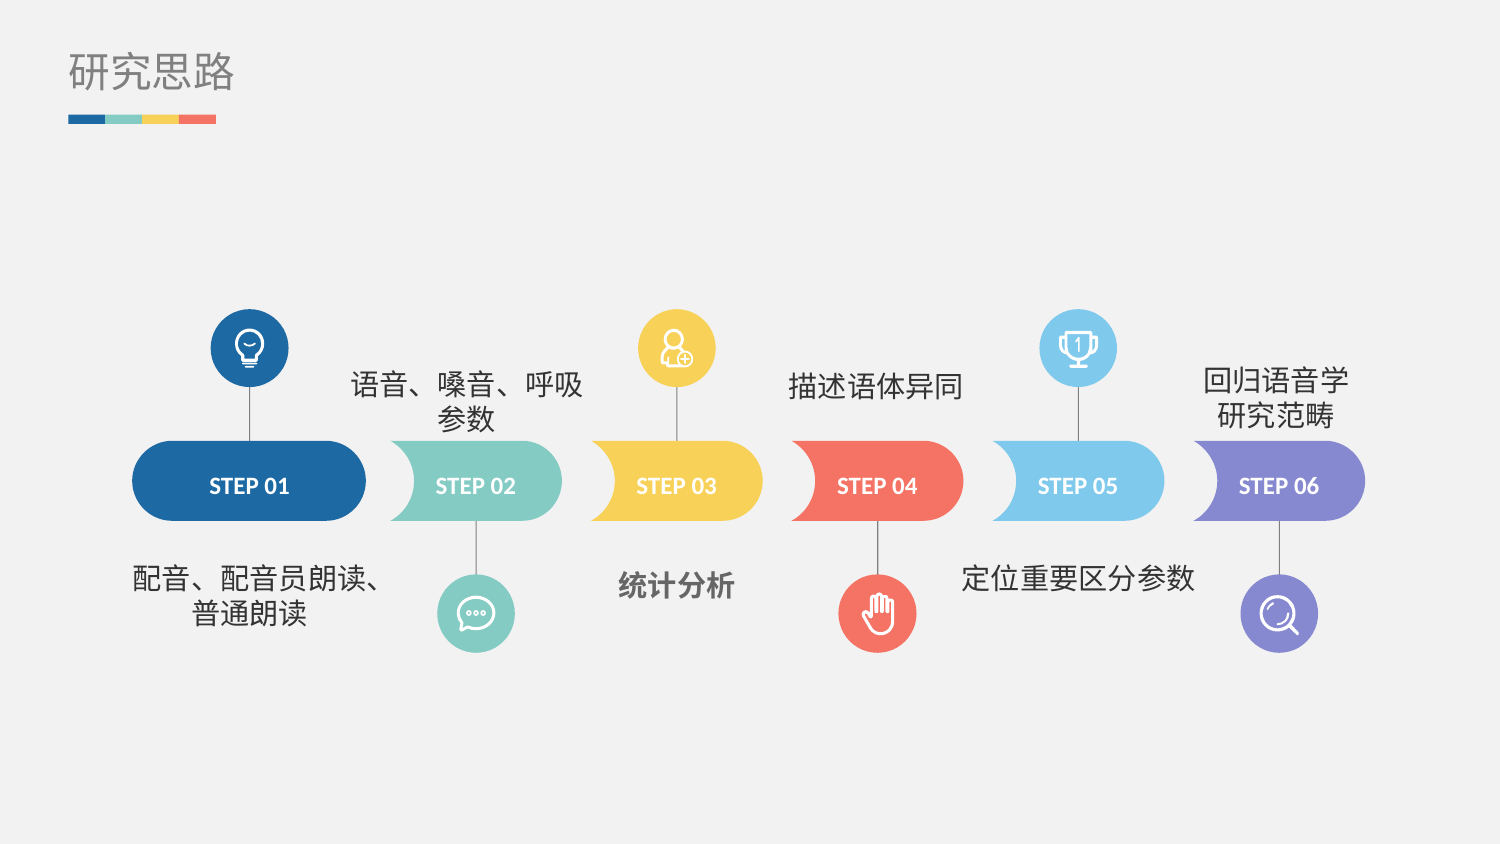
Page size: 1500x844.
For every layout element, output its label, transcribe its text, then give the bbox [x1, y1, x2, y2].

text_box [638, 309, 716, 388]
text_box [1259, 595, 1299, 636]
text_box [660, 328, 694, 368]
text_box [132, 440, 366, 521]
text_box STEP 01 [191, 463, 308, 500]
text_box 定位重要区分参数 [958, 560, 1199, 596]
text_box 语音、嗓音、呼吸参数 [346, 366, 588, 437]
text_box [992, 440, 1165, 521]
text_box [235, 328, 265, 368]
text_box STEP 06 [1221, 463, 1338, 500]
text_box 配音、配音员朗读、普通朗读 [129, 560, 370, 631]
text_box [791, 440, 964, 521]
text_box [390, 440, 562, 521]
text_box STEP 03 [618, 463, 736, 500]
text_box [861, 592, 895, 636]
text_box STEP 05 [1020, 463, 1137, 500]
text_box [1039, 309, 1118, 388]
text_box [210, 309, 289, 388]
text_box [591, 440, 763, 521]
text_box 回归语音学 研究范畴 [1155, 361, 1397, 432]
text_box 研究思路 [68, 45, 524, 96]
text_box STEP 02 [417, 463, 535, 500]
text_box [68, 114, 217, 125]
text_box [456, 595, 496, 632]
text_box [1240, 574, 1319, 653]
text_box STEP 04 [819, 463, 936, 500]
text_box 统计分析 [556, 560, 798, 603]
text_box [838, 574, 917, 653]
text_box [1059, 330, 1099, 368]
text_box 描述语体异同 [756, 367, 997, 403]
text_box [437, 574, 515, 653]
text_box [1193, 440, 1366, 521]
